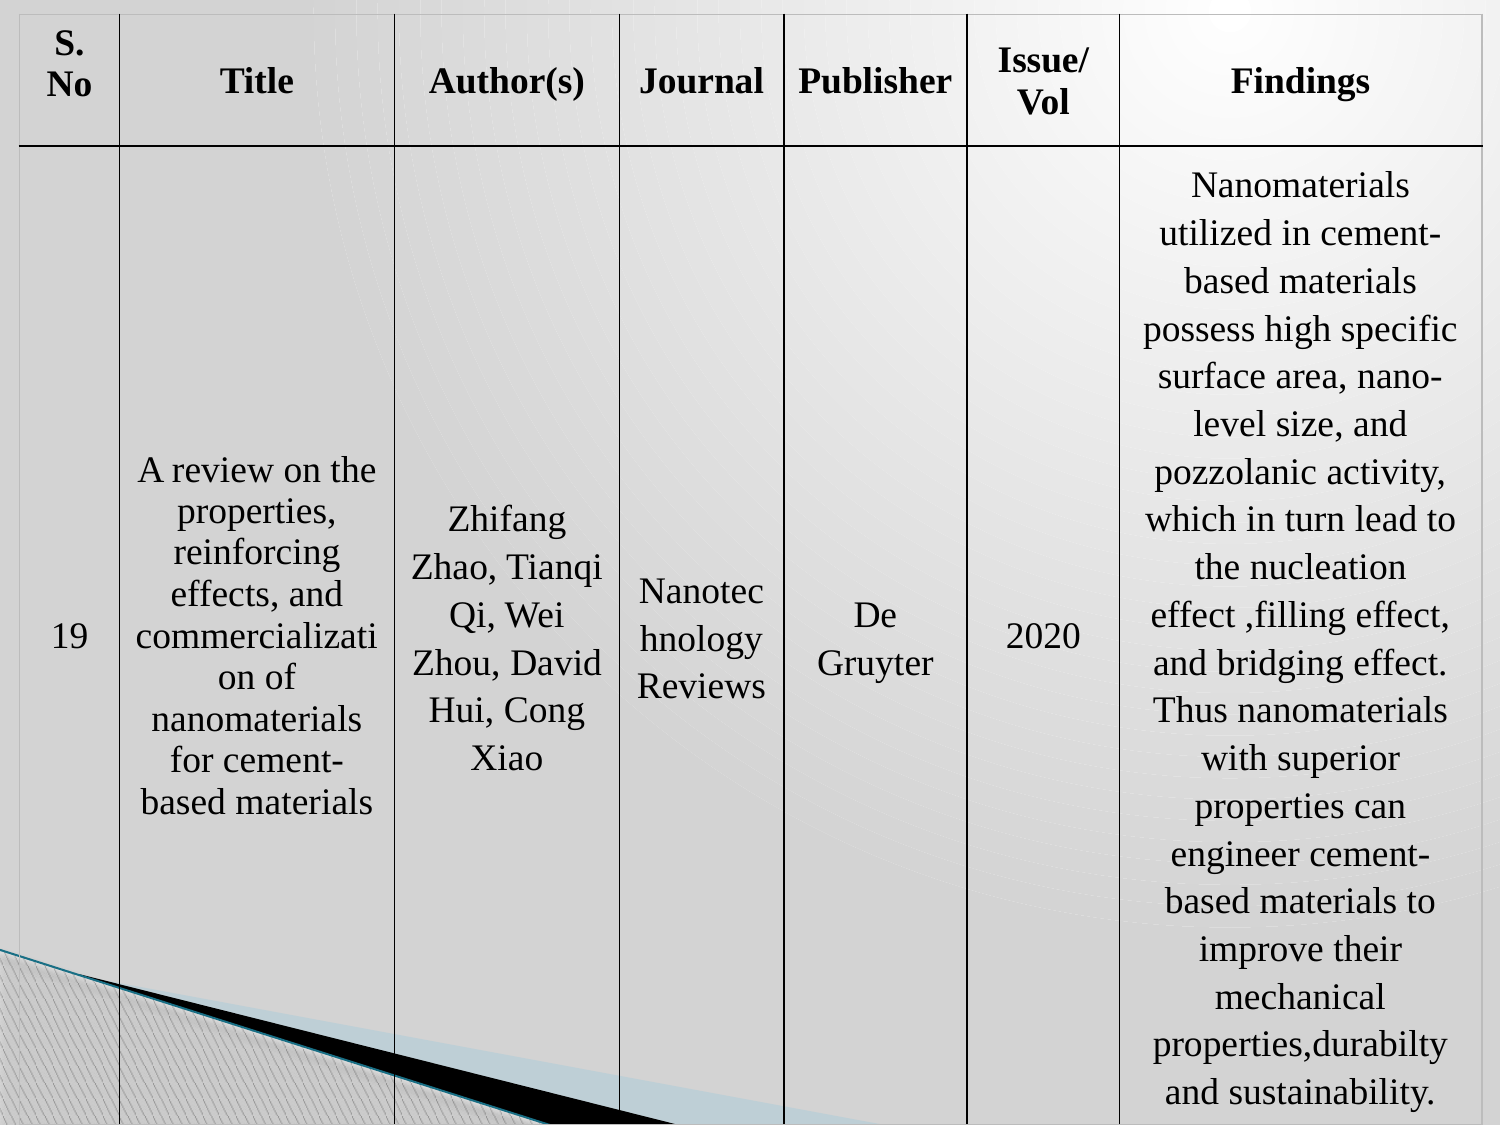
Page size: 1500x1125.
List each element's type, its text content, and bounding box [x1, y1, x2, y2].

table_cell 2020 [968, 147, 1119, 1124]
table_cell 19 [20, 147, 119, 1124]
table_cell Zhifang Zhao, Tianqi Qi, Wei Zhou, David Hui, Cong Xiao [395, 147, 619, 1124]
table_cell Nanomaterials utilized in cement-based materials possess high specific surface area, nano-level size, and pozzolanic activity, which in turn lead to the nucleation effect ,filling effect, and bridging effect. Thus nanomaterials with superior properties can engineer cement-based materials to improve their mechanical properties,durabilty and sustainability. [1120, 147, 1481, 1124]
table_header Title [120, 15, 394, 145]
table_header Publisher [785, 15, 966, 145]
table_header Author(s) [395, 15, 619, 145]
table_header Journal [620, 15, 783, 145]
table_cell De Gruyter [785, 147, 966, 1124]
table_header Issue/ Vol [968, 15, 1119, 145]
table_header Findings [1120, 15, 1481, 145]
table_cell Nanotechnology Reviews [620, 147, 783, 1124]
table_header S. No [20, 15, 119, 145]
table_cell A review on the properties, reinforcing effects, and commercialization of nanomaterials for cement- based materials [120, 147, 394, 1124]
